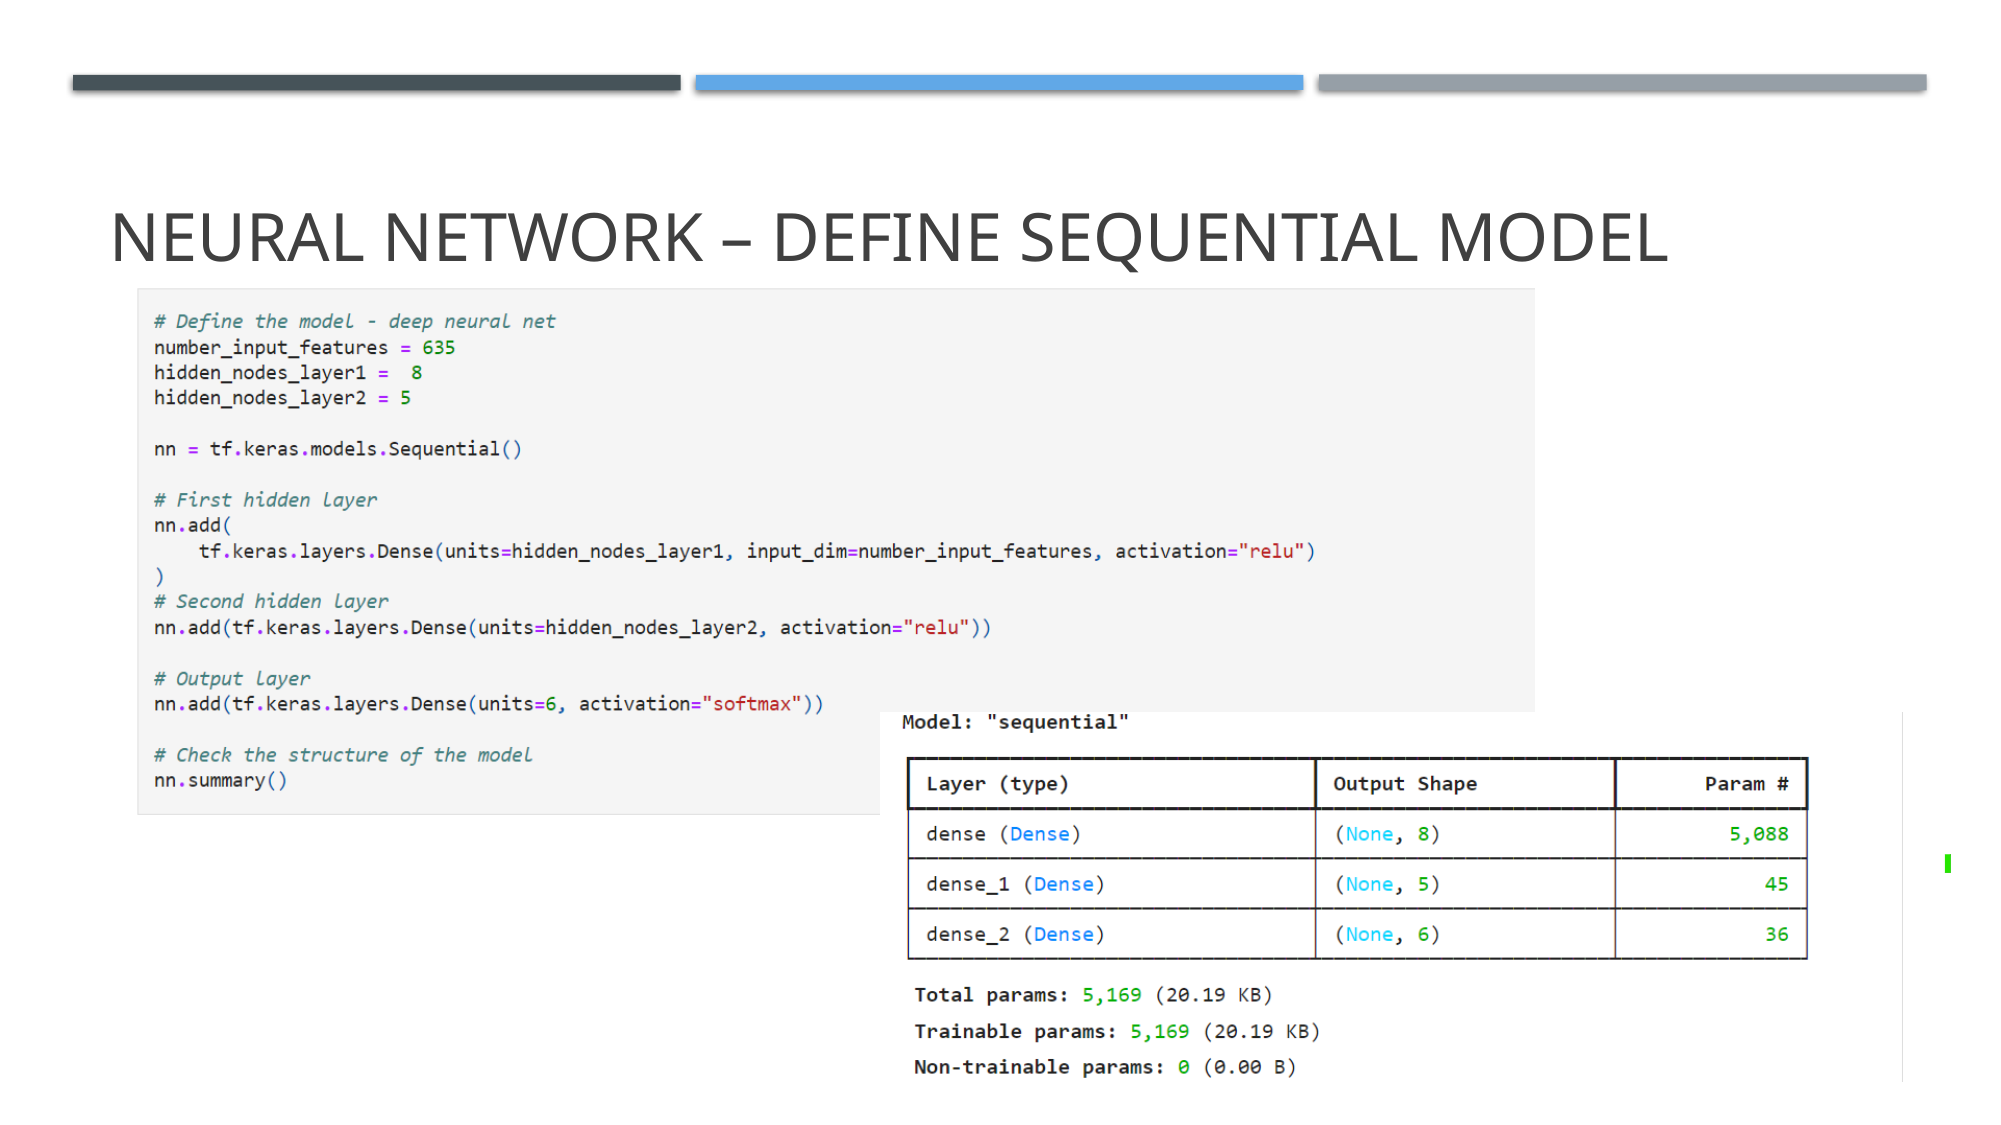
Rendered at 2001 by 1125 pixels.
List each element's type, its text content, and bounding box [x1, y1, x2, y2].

picture [126, 281, 1952, 1082]
title Neural NETWORK – DEFINE SEQUENTIAL MODEL [94, 119, 1904, 282]
